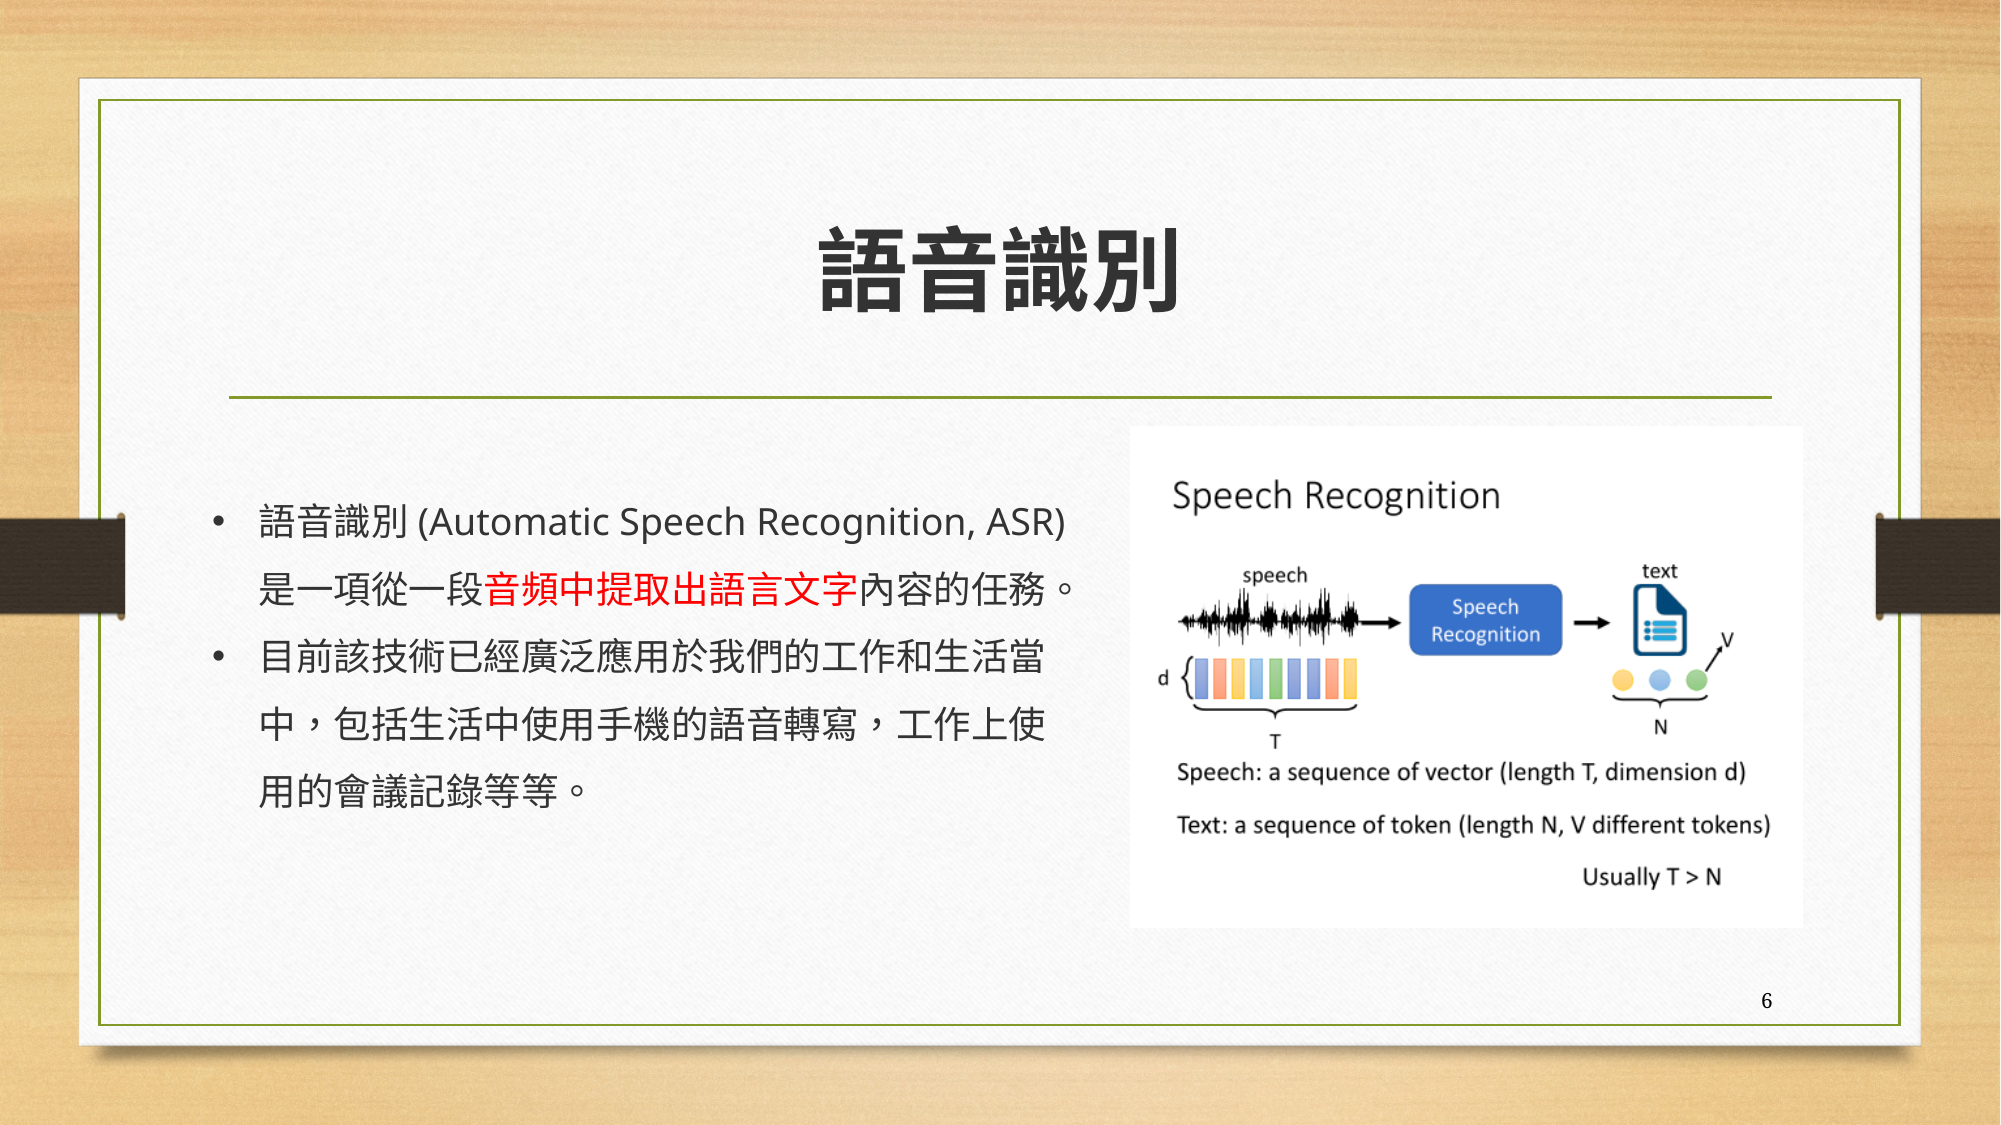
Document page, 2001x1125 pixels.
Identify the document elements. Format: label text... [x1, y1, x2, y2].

picture [0, 0, 2001, 1125]
title 語音識別 [212, 161, 1788, 375]
slide_number 6 [1698, 979, 1788, 1025]
text_box 語音識別(Automatic Speech Recognition, ASR) 是一項從一段音頻中提取出語言文字內容的任務。 目前該技術已經廣泛應用於我們的工作和生活當中，包括生活中使用手機的語音轉寫，工作上使用的會議記錄等等。 [197, 468, 1090, 888]
